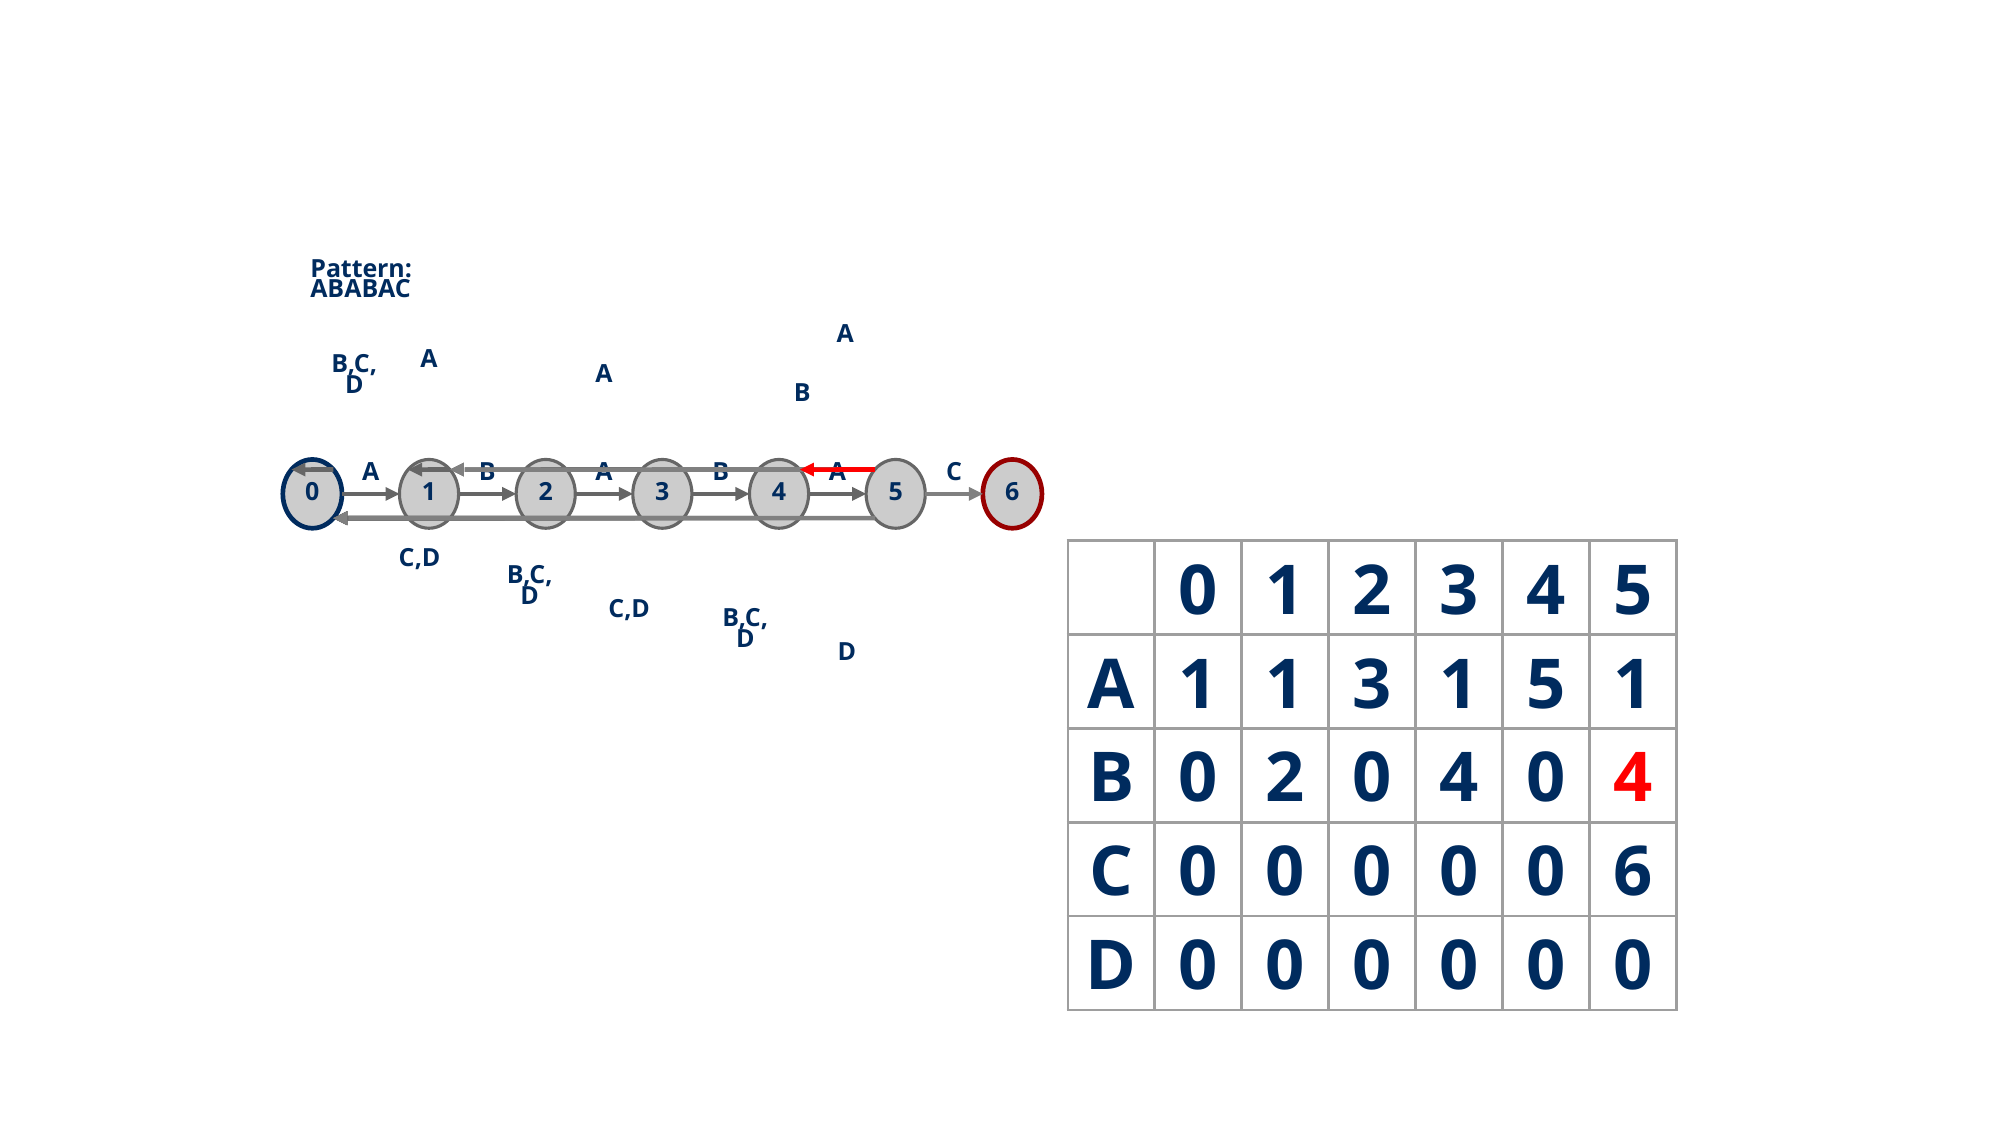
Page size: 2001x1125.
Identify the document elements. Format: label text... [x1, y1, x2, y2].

table_cell B [1069, 730, 1153, 821]
table_cell 0 [1243, 824, 1327, 915]
table_cell 1 [1417, 636, 1501, 727]
table_cell 0 [1156, 824, 1240, 915]
table_cell 0 [1504, 917, 1588, 1009]
table_cell 0 [1243, 917, 1327, 1009]
table_cell 3 [1330, 636, 1414, 727]
table_header 4 [1504, 542, 1588, 633]
table_cell 0 [1504, 824, 1588, 915]
table_cell 0 [1330, 917, 1414, 1009]
table_cell 0 [1330, 824, 1414, 915]
table_cell D [1069, 917, 1153, 1009]
table_cell 5 [1504, 636, 1588, 727]
table_cell C [1069, 824, 1153, 915]
table_header 1 [1243, 542, 1327, 633]
table_cell 0 [1330, 730, 1414, 821]
table_cell 1 [1156, 636, 1240, 727]
table_cell 6 [1591, 824, 1675, 915]
table_header 5 [1591, 542, 1675, 633]
table_cell A [1069, 636, 1153, 727]
table_cell 0 [1156, 730, 1240, 821]
table_cell 2 [1243, 730, 1327, 821]
table_header 2 [1330, 542, 1414, 633]
table_cell 0 [1156, 917, 1240, 1009]
table_cell 4 [1417, 730, 1501, 821]
table_header 3 [1417, 542, 1501, 633]
table_header [1069, 542, 1153, 633]
table_cell 0 [1591, 917, 1675, 1009]
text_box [218, 248, 1043, 674]
table_cell 0 [1417, 917, 1501, 1009]
table_cell 0 [1417, 824, 1501, 915]
table_cell 4 [1591, 730, 1675, 821]
table_cell 0 [1504, 730, 1588, 821]
table_cell 1 [1243, 636, 1327, 727]
table_header 0 [1156, 542, 1240, 633]
table_cell 1 [1591, 636, 1675, 727]
